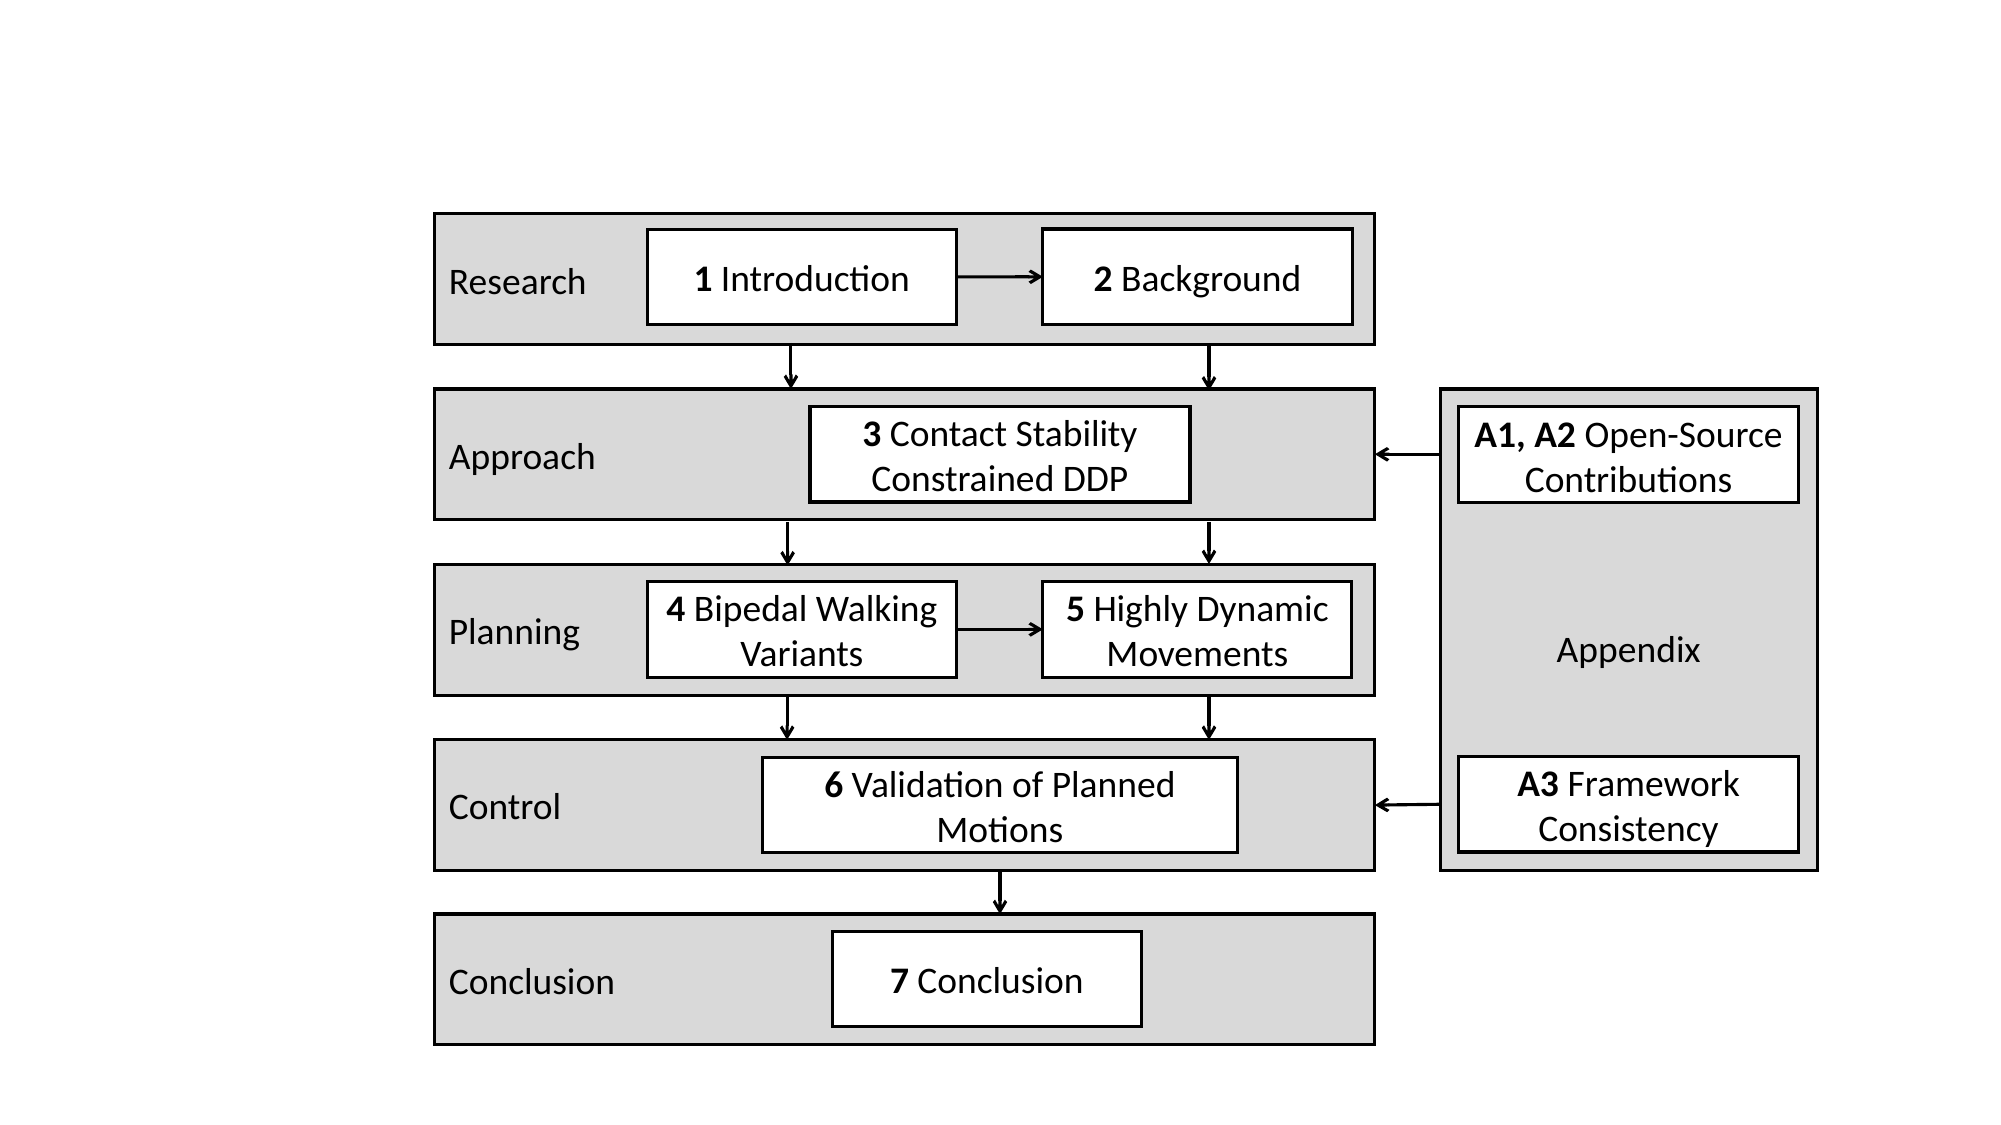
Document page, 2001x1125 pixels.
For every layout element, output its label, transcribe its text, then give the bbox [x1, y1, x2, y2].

text_box 6 Validation of Planned Motions [761, 756, 1239, 854]
text_box Conclusion [433, 913, 1376, 1046]
text_box Control [433, 739, 1376, 871]
text_box 3 Contact Stability Constrained DDP [809, 405, 1191, 503]
text_box A3 Framework Consistency [1458, 755, 1800, 853]
text_box Planning [433, 563, 1376, 696]
text_box Approach [433, 388, 1376, 521]
text_box Appendix [1439, 388, 1819, 871]
text_box 1 Introduction [646, 228, 957, 326]
text_box 2 Background [1042, 228, 1353, 326]
text_box 5 Highly Dynamic Movements [1042, 581, 1353, 678]
text_box 4 Bipedal Walking Variants [646, 581, 957, 678]
text_box Research [433, 213, 1376, 346]
text_box A1, A2 Open-Source Contributions [1458, 406, 1800, 503]
text_box 7 Conclusion [831, 930, 1142, 1028]
